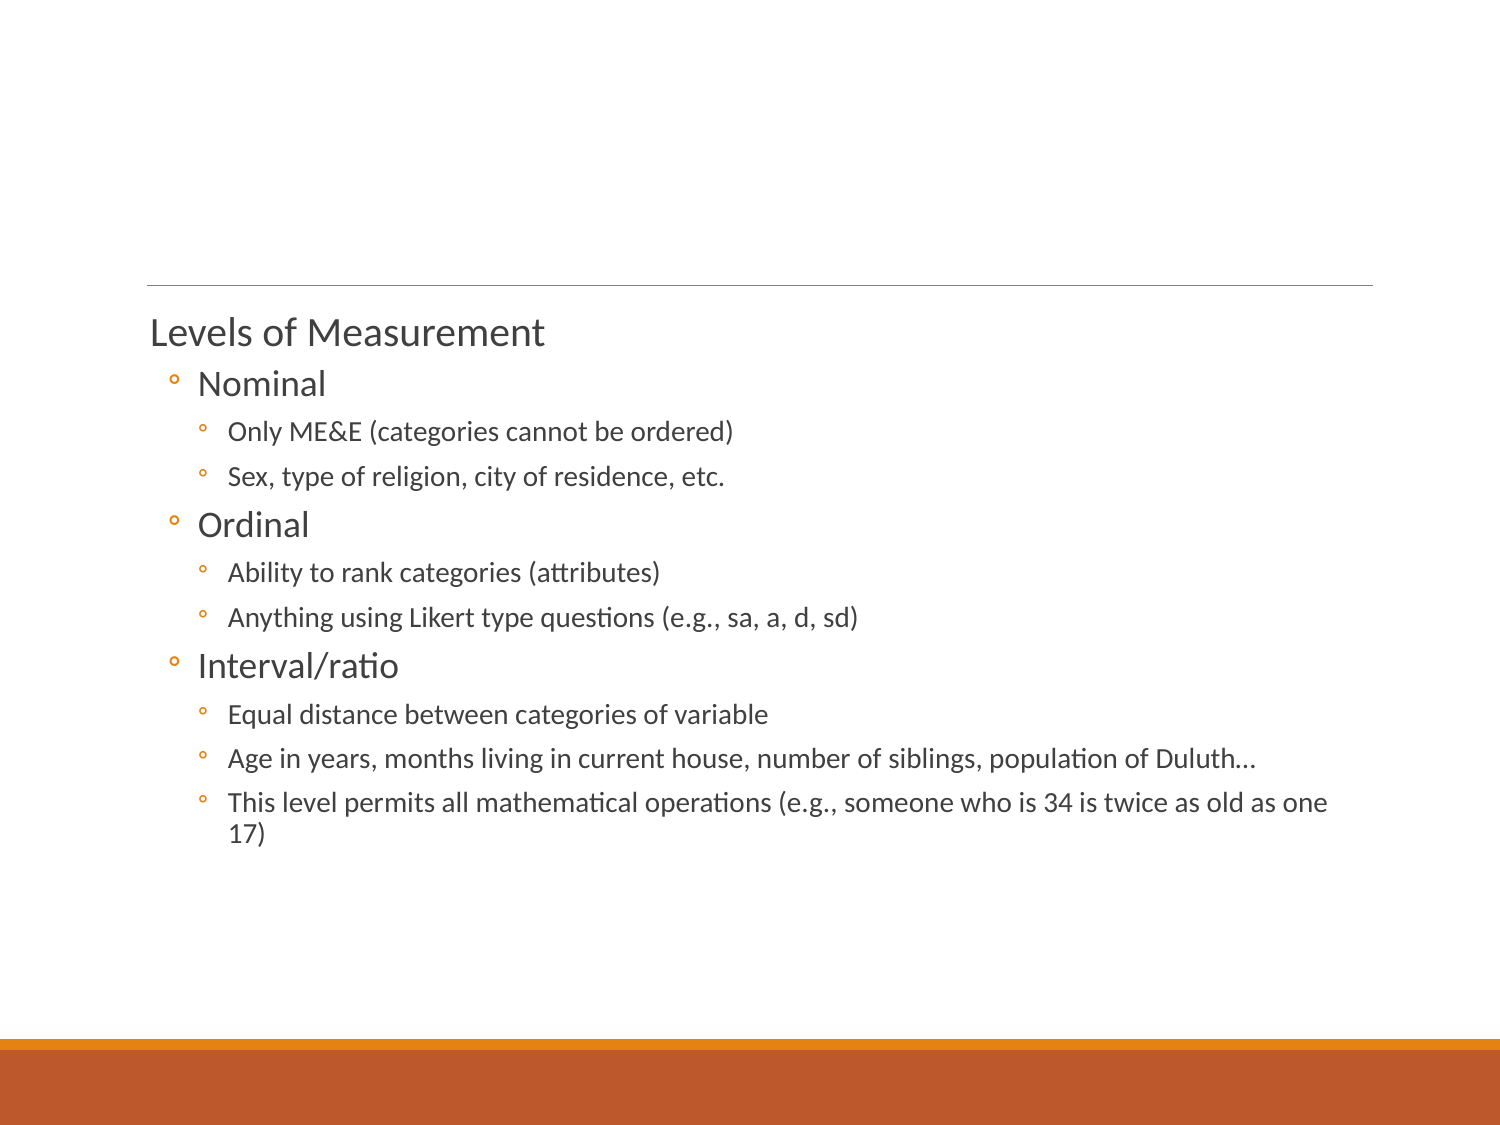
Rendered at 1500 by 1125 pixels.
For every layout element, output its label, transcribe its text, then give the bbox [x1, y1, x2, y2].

list Levels of Measurement Nominal Only ME&E (categories cannot be ordered) Sex, type of religion, city of residence, etc. Ordinal Ability to rank categories (attributes) Anything using Likert type questions (e.g., sa, a, d, sd) Interval/ratio Equal distance between categories of variable Age in years, months living in current house, number of siblings, population of Duluth… This level permits all mathematical operations (e.g., someone who is 34 is twice as old as one 17) [135, 302, 1373, 963]
